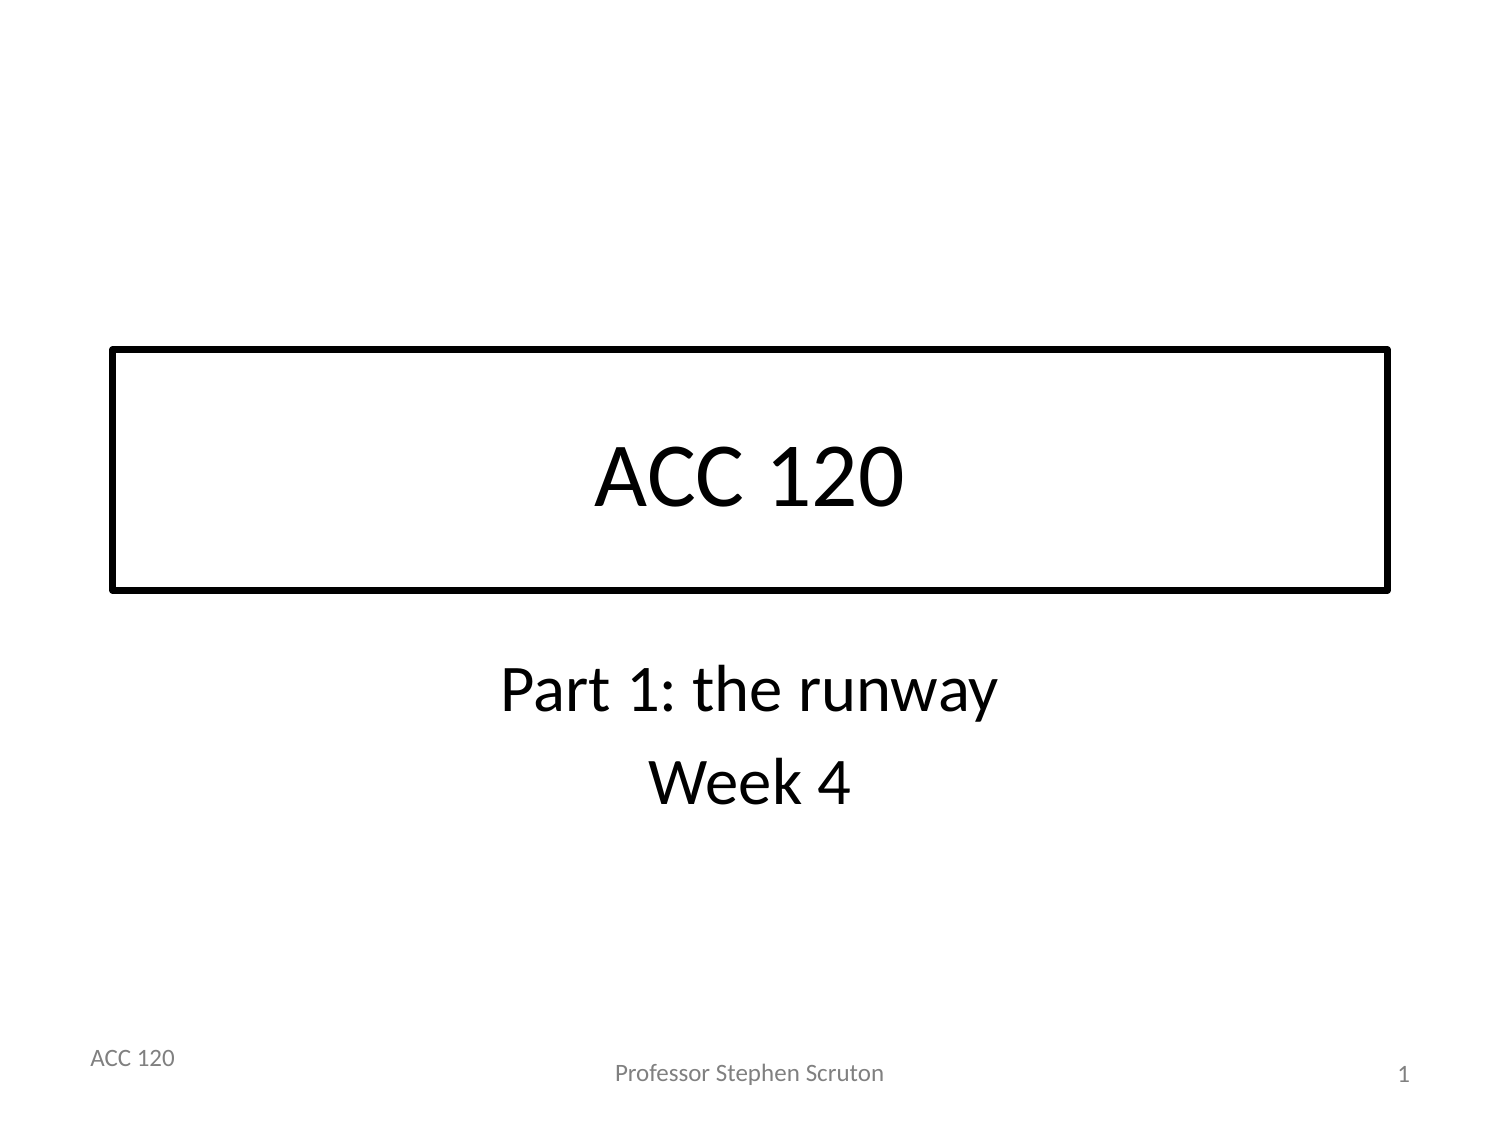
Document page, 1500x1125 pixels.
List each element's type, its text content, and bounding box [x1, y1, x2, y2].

subtitle Part 1: the runway Week 4 [225, 637, 1275, 925]
title ACC 120 [112, 349, 1388, 591]
slide_number 1 [1074, 1042, 1425, 1103]
